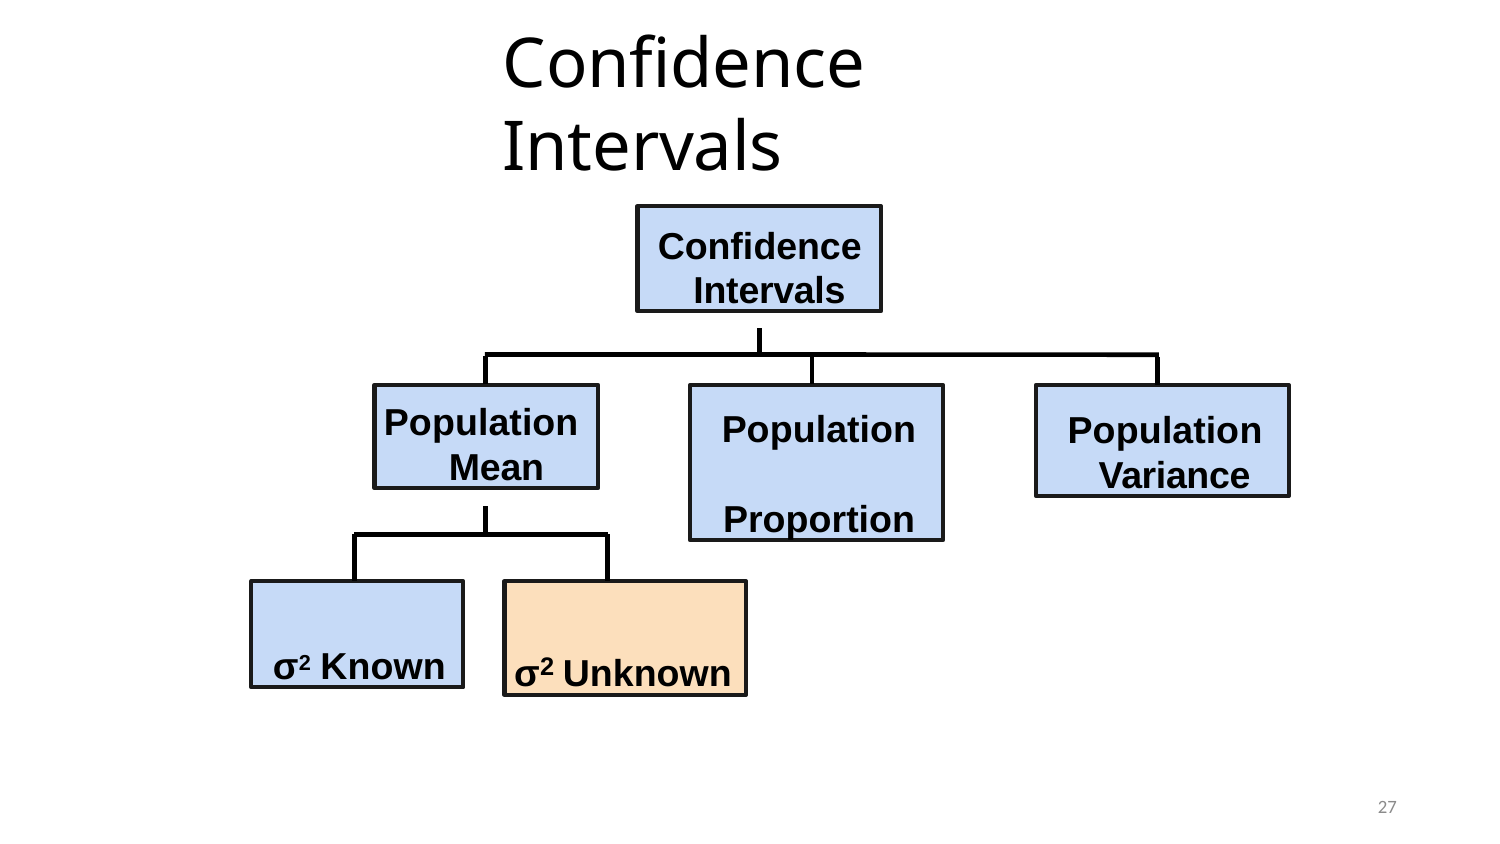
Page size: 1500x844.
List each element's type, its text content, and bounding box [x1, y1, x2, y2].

title Confidence Intervals [500, 16, 1000, 184]
text_box Population Mean [374, 384, 598, 489]
text_box Population Proportion [690, 384, 943, 541]
text_box Confidence Intervals [637, 206, 881, 312]
text_box σ2 Known [251, 581, 464, 688]
slide_number 27 [1059, 559, 1397, 844]
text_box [352, 506, 610, 582]
text_box Population Variance [1035, 385, 1289, 496]
text_box σ2 Unknown [504, 581, 747, 695]
